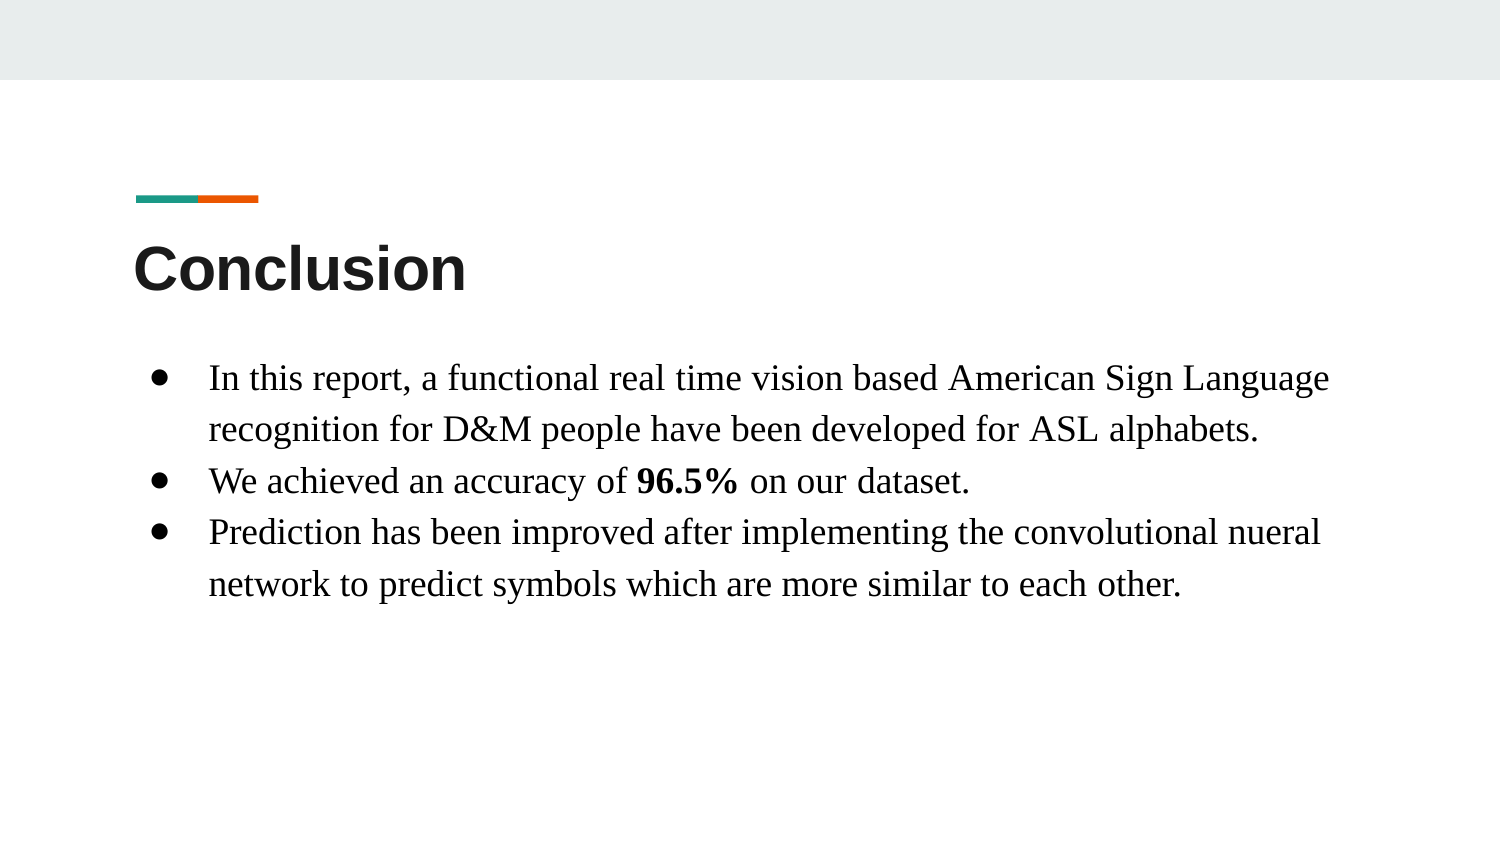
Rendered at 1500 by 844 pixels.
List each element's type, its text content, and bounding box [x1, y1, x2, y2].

title Conclusion [131, 225, 471, 369]
text_box In this report, a functional real time vision based American Sign Language recognition for D&M people have been developed for ASL alphabets. We achieved an accuracy of 96.5% on our dataset. Prediction has been improved after implementing the convolutional nueral network to predict symbols which are more similar to each other. [146, 344, 1368, 604]
